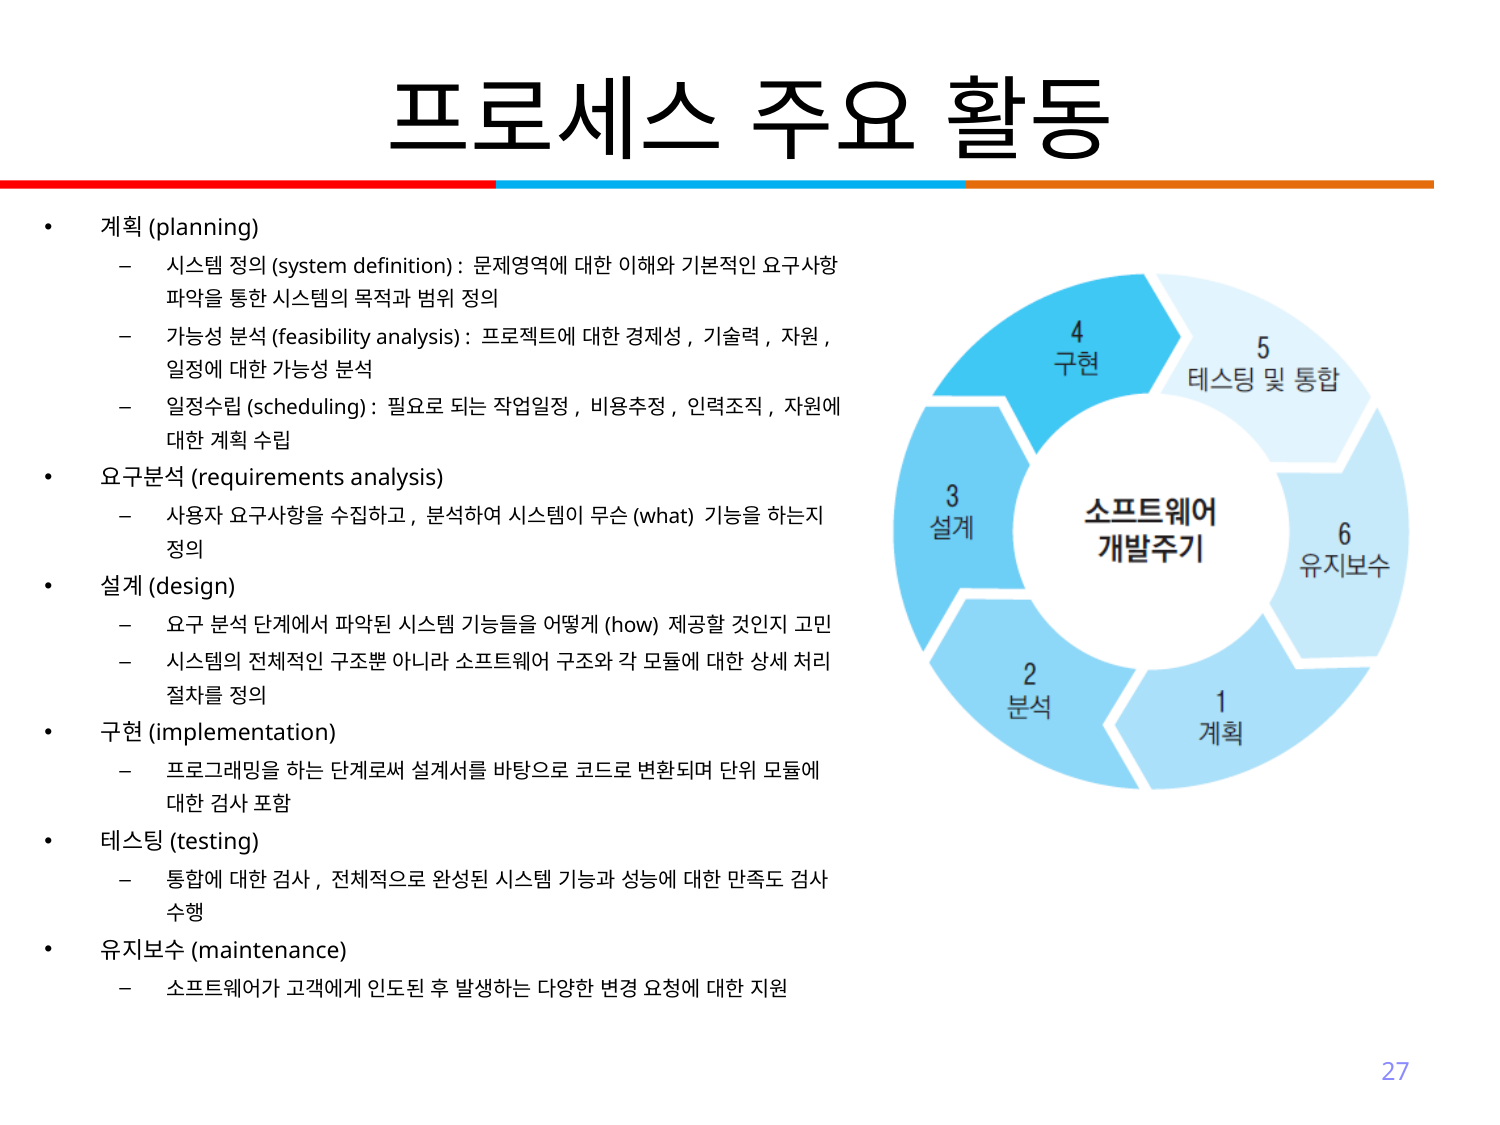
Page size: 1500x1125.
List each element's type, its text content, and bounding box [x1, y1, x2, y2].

list 계획(planning) 시스템 정의(system definition) : 문제영역에 대한 이해와 기본적인 요구사항 파악을 통한 시스템의 목적과 범위 정의 가능성 분석(feasibility analysis) : 프로젝트에 대한 경제성, 기술력, 자원, 일정에 대한 가능성 분석 일정수립(scheduling) : 필요로 되는 작업일정, 비용추정, 인력조직, 자원에 대한 계획 수립 요구분석(requirements analysis) 사용자 요구사항을 수집하고, 분석하여 시스템이 무슨(what) 기능을 하는지 정의 설계(design) 요구 분석 단계에서 파악된 시스템 기능들을 어떻게(how) 제공할 것인지 고민 시스템의 전체적인 구조뿐 아니라 소프트웨어 구조와 각 모듈에 대한 상세 처리 절차를 정의 구현(implementation) 프로그래밍을 하는 단계로써 설계서를 바탕으로 코드로 변환되며 단위 모듈에 대한 검사 포함 테스팅(testing) 통합에 대한 검사, 전체적으로 완성된 시스템 기능과 성능에 대한 만족도 검사 수행 유지보수(maintenance) 소프트웨어가 고객에게 인도된 후 발생하는 다양한 변경 요청에 대한 지원 [29, 198, 869, 1079]
title 프로세스 주요 활동 [74, 44, 1426, 188]
picture [867, 255, 1449, 808]
slide_number 27 [1074, 1042, 1425, 1103]
